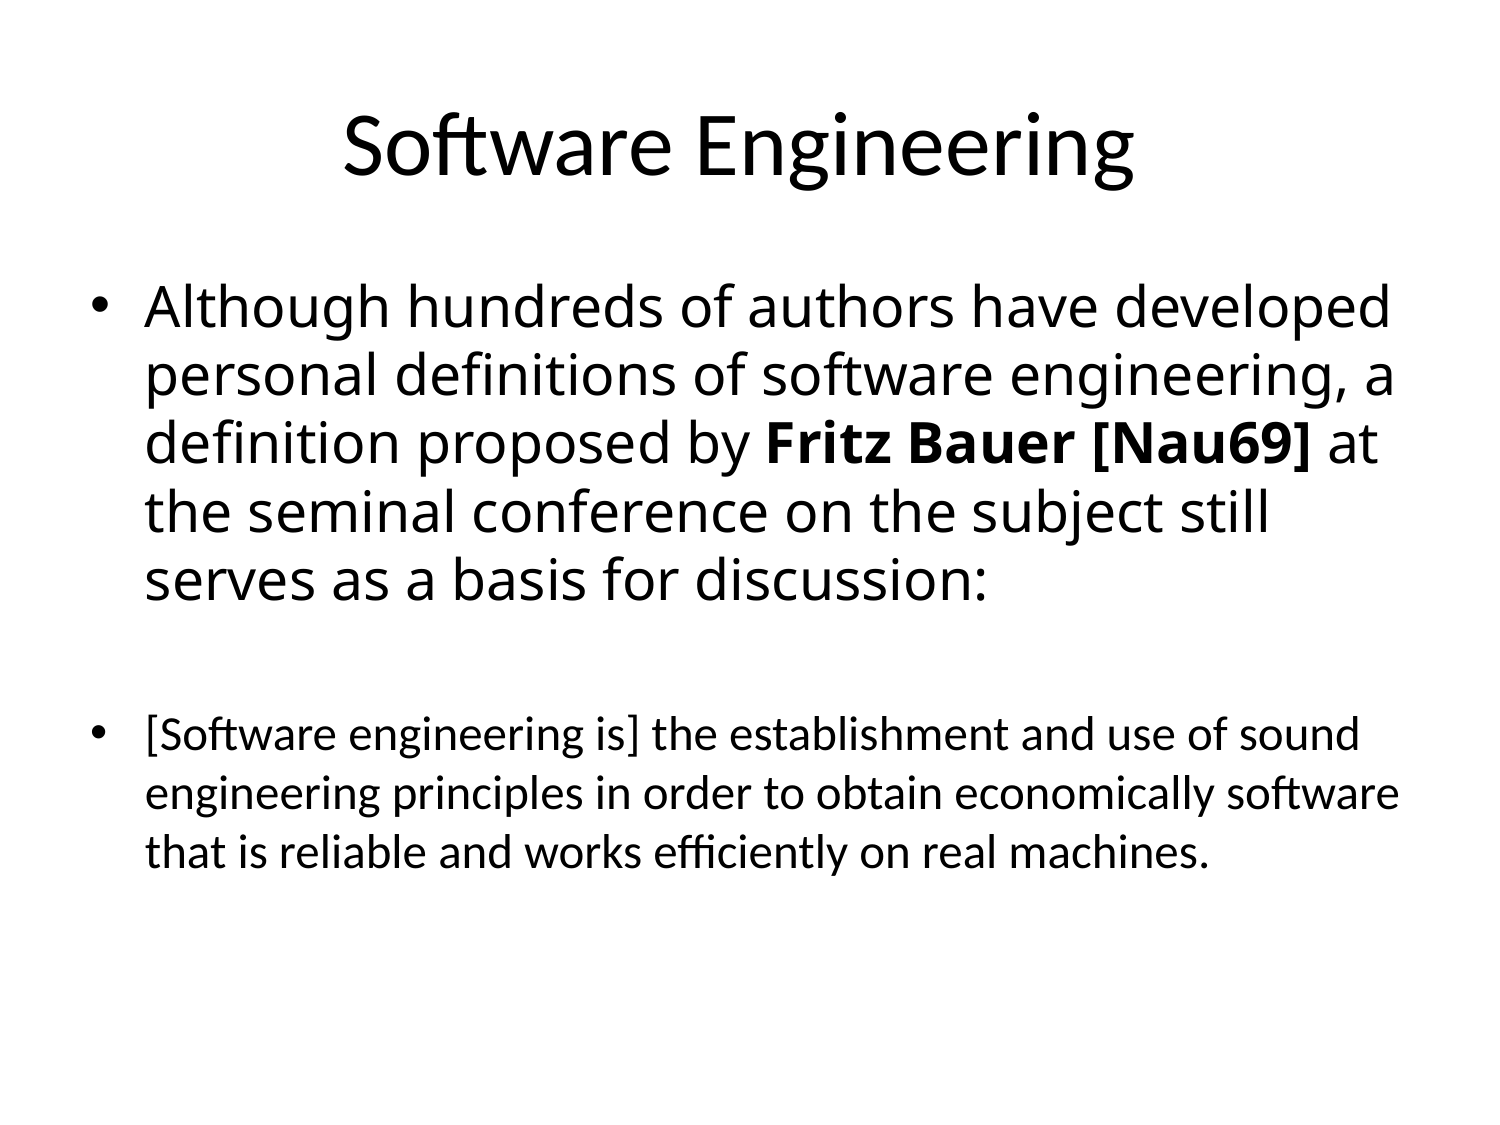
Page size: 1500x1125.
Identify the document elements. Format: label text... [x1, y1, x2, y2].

list Although hundreds of authors have developed personal definitions of software engineering, a definition proposed by Fritz Bauer [Nau69] at the seminal conference on the subject still serves as a basis for discussion: [Software engineering is] the establishment and use of sound engineering principles in order to obtain economically software that is reliable and works efficiently on real machines. [75, 262, 1425, 1005]
title Software Engineering [75, 45, 1425, 233]
